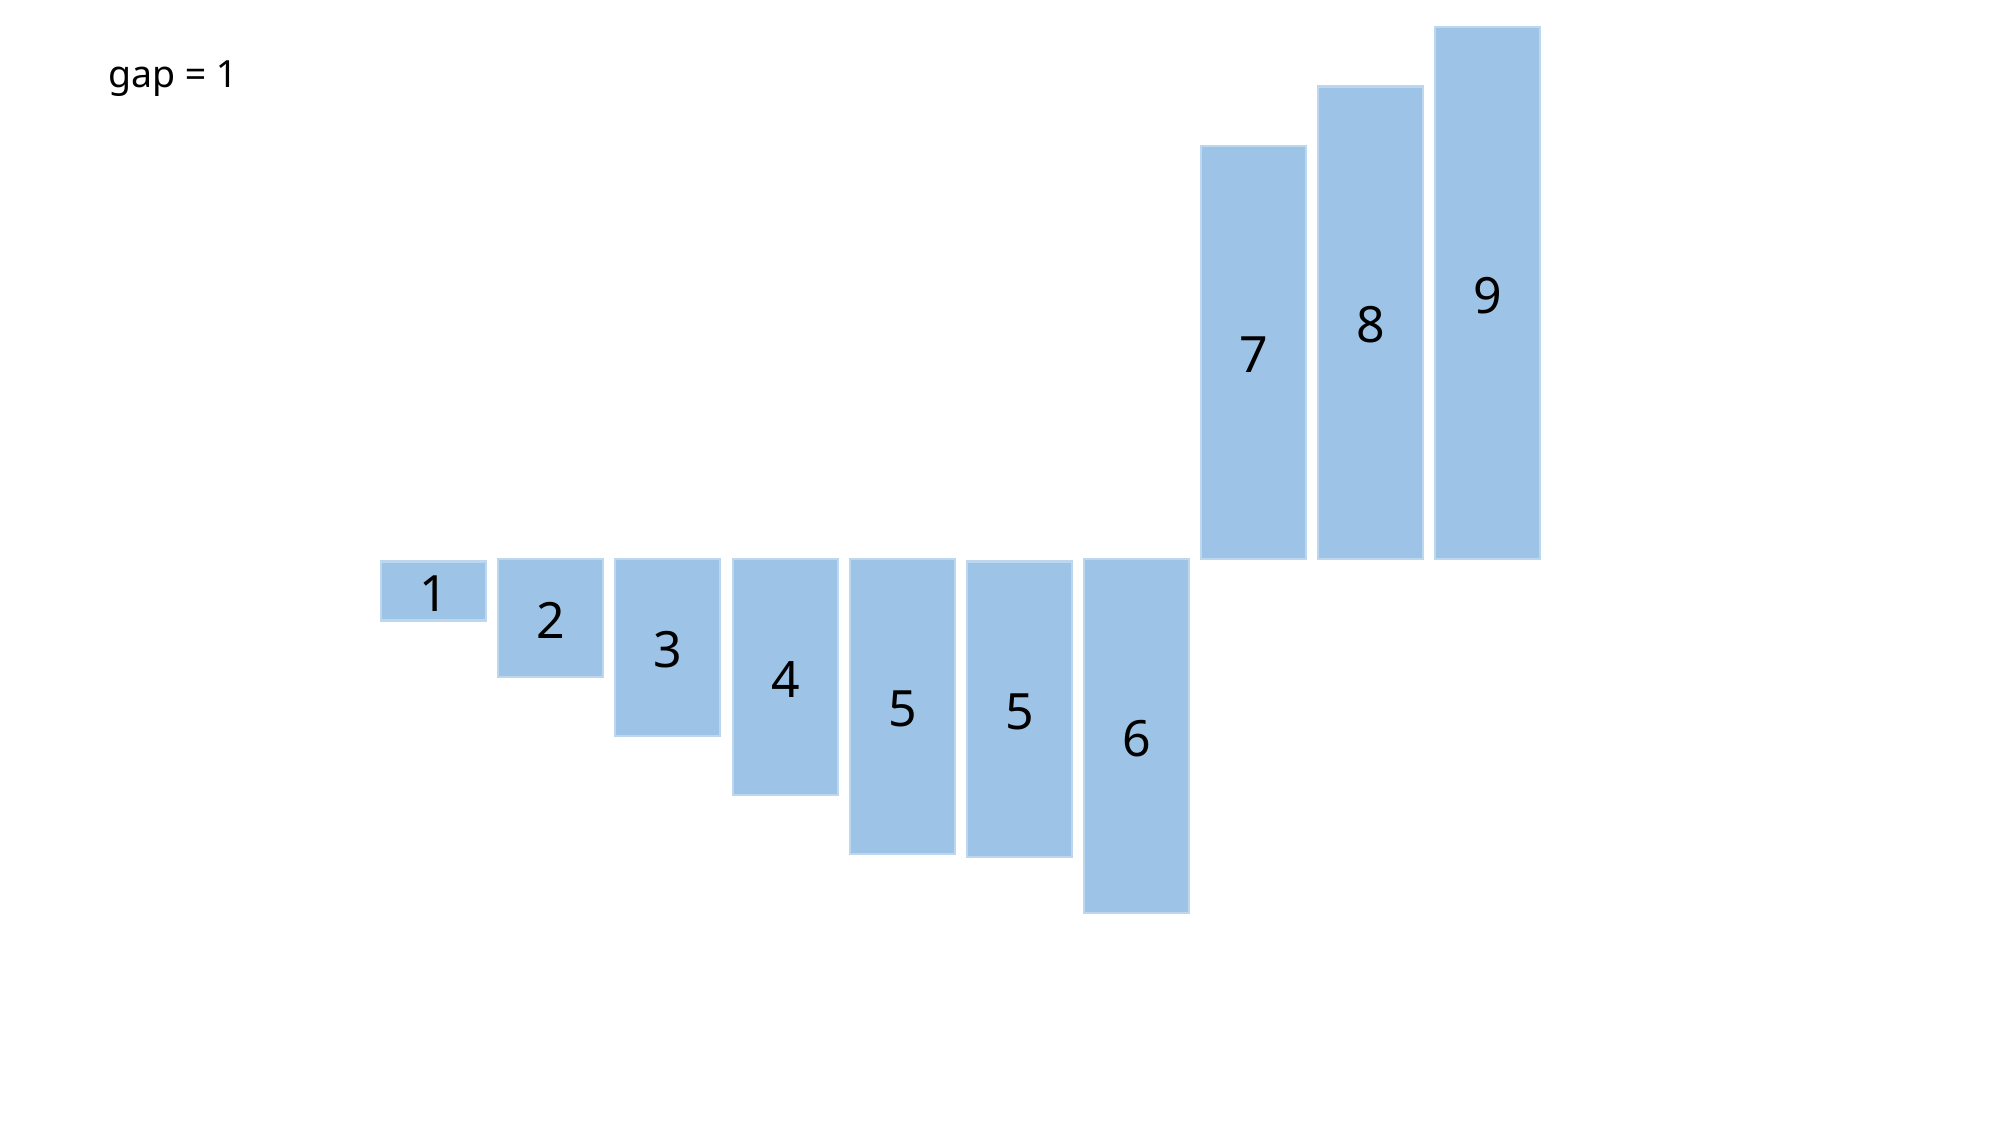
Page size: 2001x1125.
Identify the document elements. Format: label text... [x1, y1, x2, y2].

text_box 4 [732, 558, 839, 796]
text_box 8 [1317, 85, 1424, 560]
text_box 7 [1200, 145, 1307, 560]
text_box 9 [1434, 26, 1541, 560]
text_box 6 [1083, 558, 1190, 914]
text_box 5 [849, 558, 956, 855]
text_box 3 [614, 558, 721, 737]
text_box 5 [966, 560, 1073, 858]
text_box 1 [380, 560, 487, 622]
text_box gap = 1 [93, 42, 306, 147]
text_box 2 [497, 558, 604, 678]
